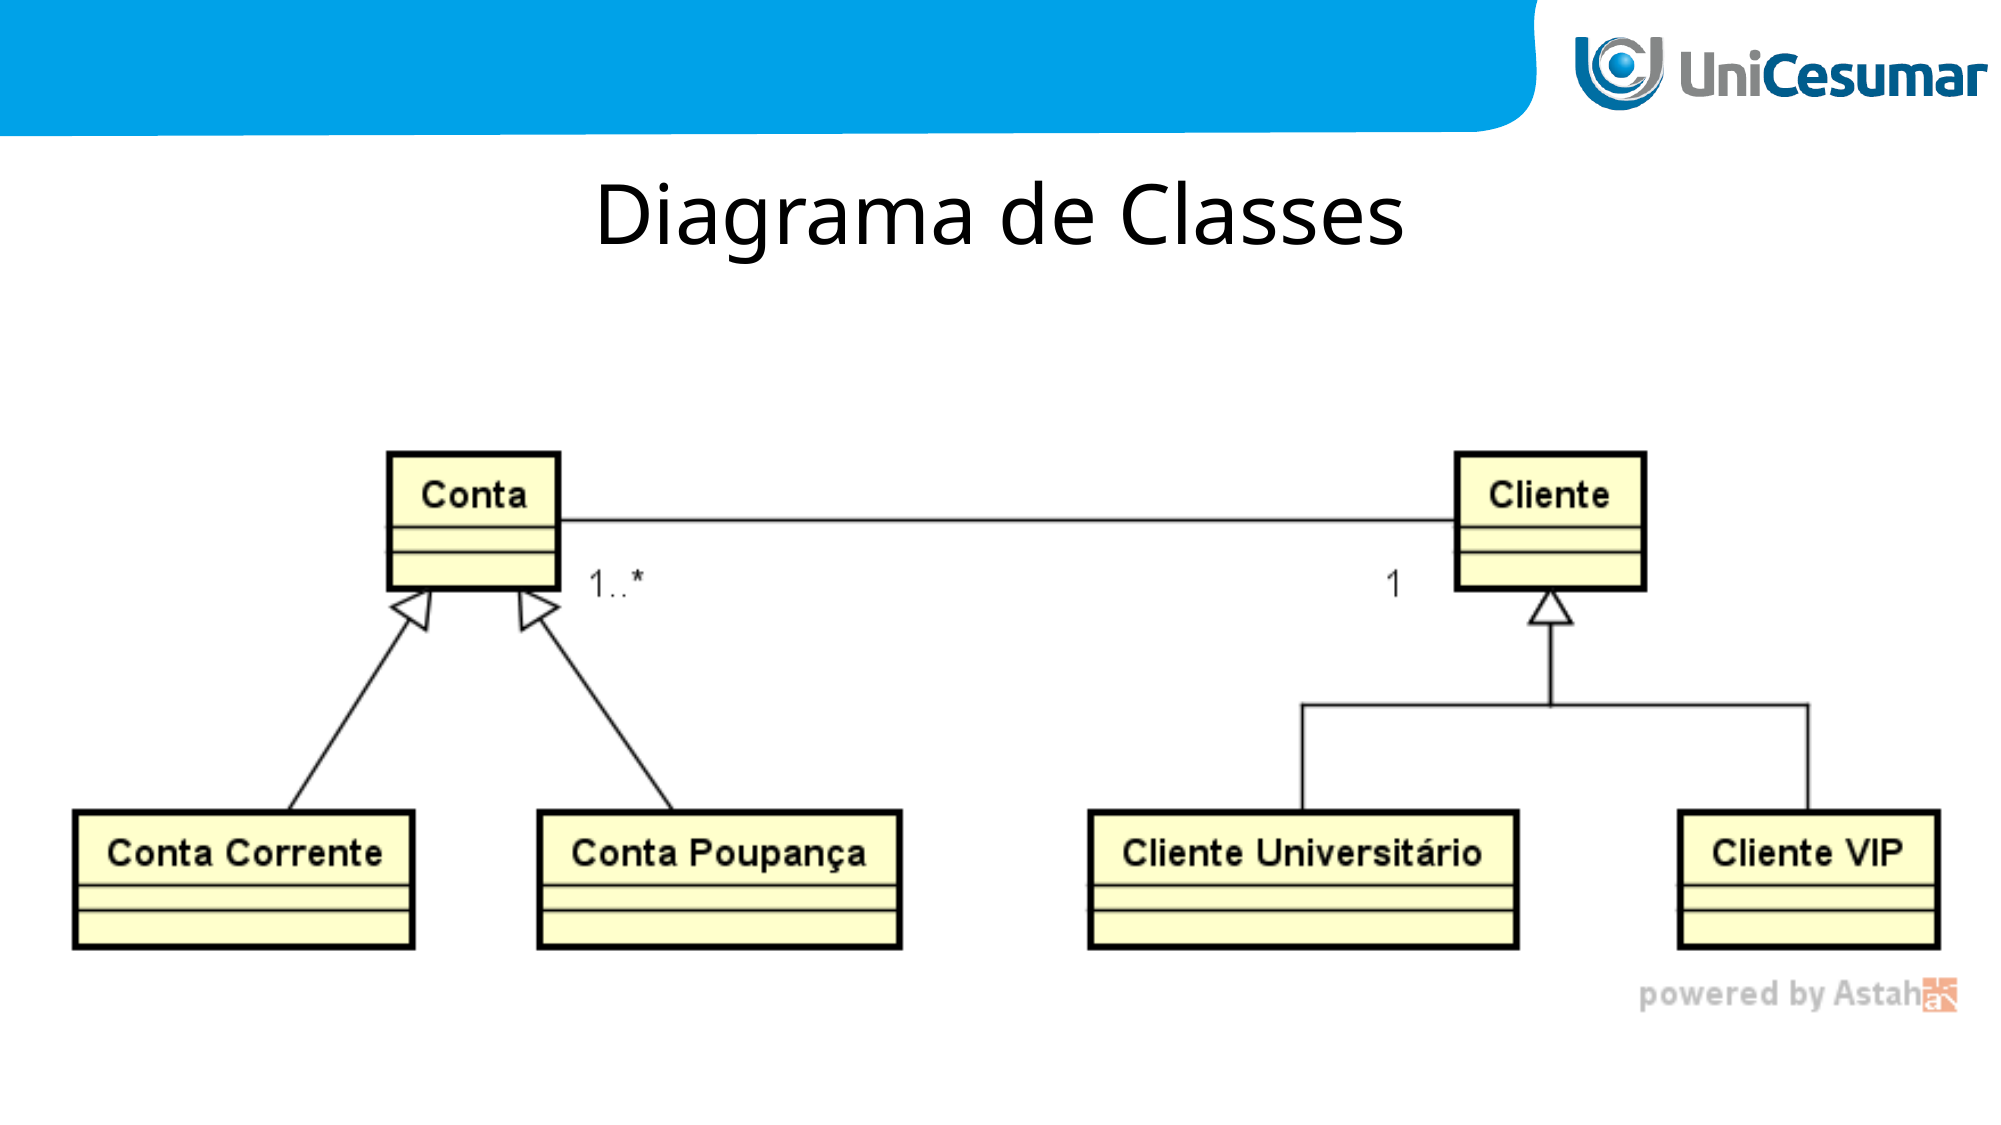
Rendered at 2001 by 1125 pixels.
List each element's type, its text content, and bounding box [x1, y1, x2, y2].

picture [1566, 1, 2000, 137]
title Diagrama de Classes [99, 153, 1900, 284]
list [43, 408, 1969, 1024]
